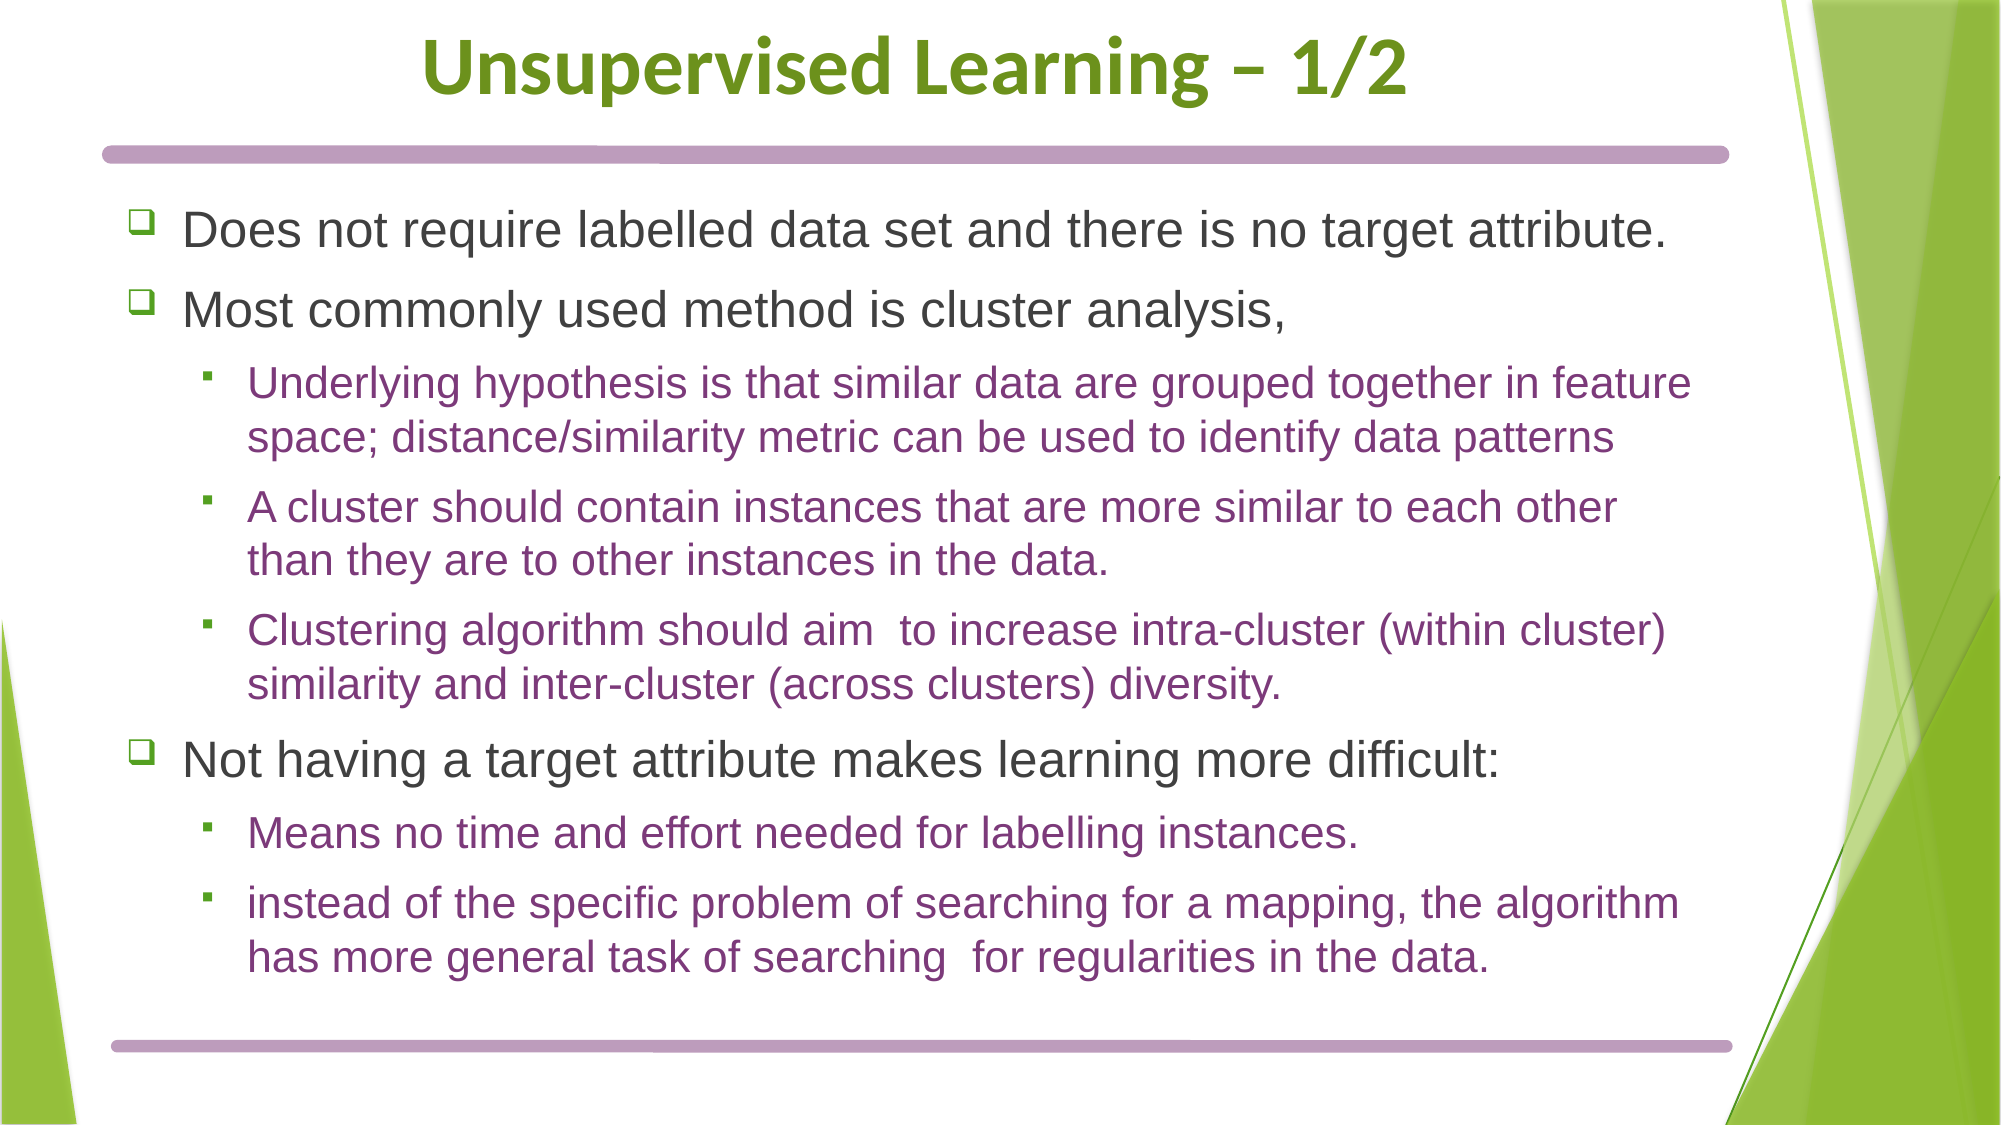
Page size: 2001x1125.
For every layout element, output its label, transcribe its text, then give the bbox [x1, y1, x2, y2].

list Does not require labelled data set and there is no target attribute. Most commonly used method is cluster analysis, Underlying hypothesis is that similar data are grouped together in feature space; distance/similarity metric can be used to identify data patterns A cluster should contain instances that are more similar to each other than they are to other instances in the data. Clustering algorithm should aim to increase intra-cluster (within cluster) similarity and inter-cluster (across clusters) diversity. Not having a target attribute makes learning more difficult: Means no time and effort needed for labelling instances. instead of the specific problem of searching for a mapping, the algorithm has more general task of searching for regularities in the data. [111, 180, 1721, 1034]
title Unsupervised Learning – 1/2 [111, 3, 1721, 155]
